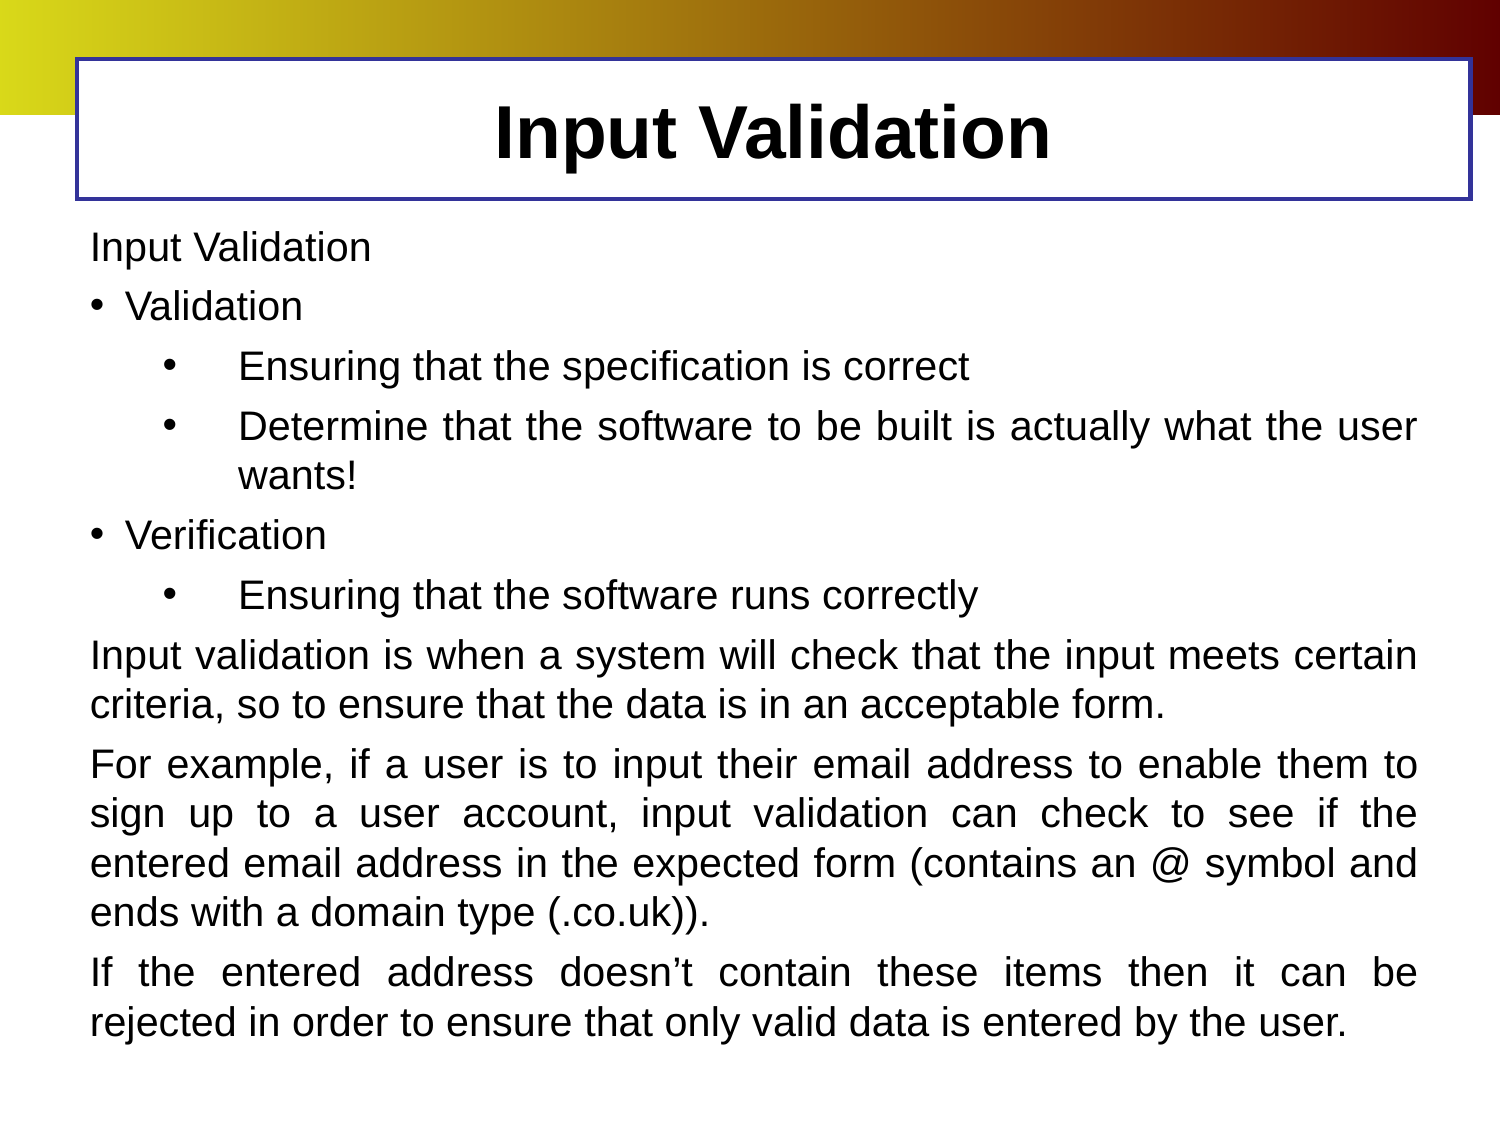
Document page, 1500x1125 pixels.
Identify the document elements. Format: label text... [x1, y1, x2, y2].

text_box Input Validation Validation Ensuring that the specification is correct Determine that the software to be built is actually what the user wants! Verification Ensuring that the software runs correctly Input validation is when a system will check that the input meets certain criteria, so to ensure that the data is in an acceptable form. For example, if a user is to input their email address to enable them to sign up to a user account, input validation can check to see if the entered email address in the expected form (contains an @ symbol and ends with a domain type (.co.uk)). If the entered address doesn’t contain these items then it can be rejected in order to ensure that only valid data is entered by the user. [74, 212, 1433, 1057]
text_box Input Validation [76, 58, 1471, 199]
